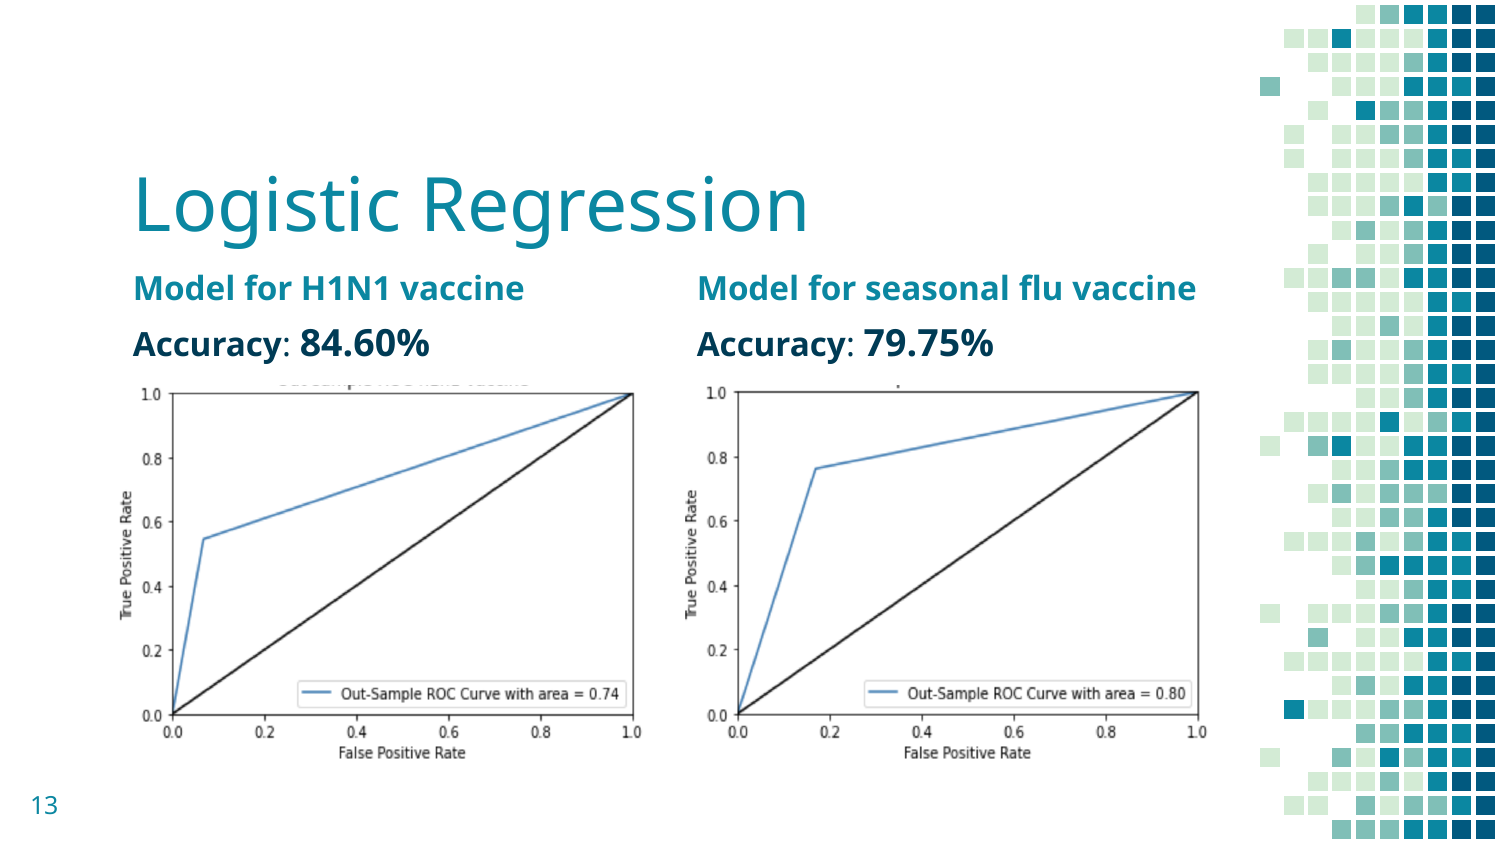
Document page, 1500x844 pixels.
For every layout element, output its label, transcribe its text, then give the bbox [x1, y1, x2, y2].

list Model for H1N1 vaccine Accuracy: 84.60% [117, 251, 650, 758]
picture [117, 385, 643, 761]
title Logistic Regression [117, 121, 1227, 262]
list Model for seasonal flu vaccine Accuracy: 79.75% [681, 251, 1214, 387]
picture [684, 385, 1211, 761]
slide_number 13 [15, 774, 105, 839]
